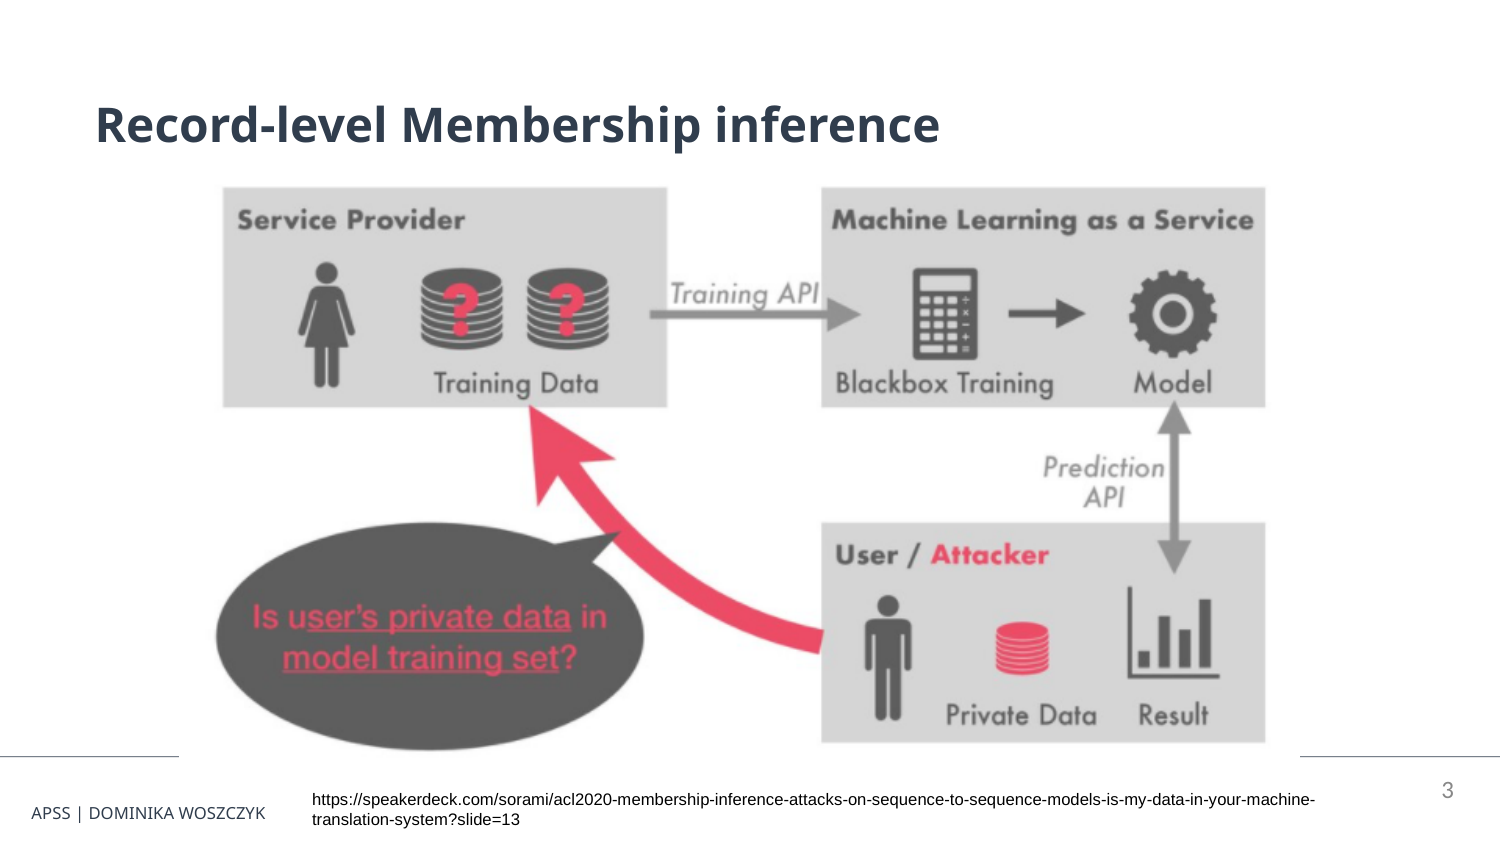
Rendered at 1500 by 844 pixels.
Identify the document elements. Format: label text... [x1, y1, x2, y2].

slide_number ‹#› [1410, 773, 1462, 804]
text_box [84, 83, 1229, 579]
picture [179, 156, 1300, 758]
text_box APSS | DOMINIKA WOSZCZYK [31, 795, 297, 815]
text_box https://speakerdeck.com/sorami/acl2020-membership-inference-attacks-on-sequence-to-sequence-models-is-my-data-in-your-machine-translation-system?slide=13 [297, 773, 1354, 844]
